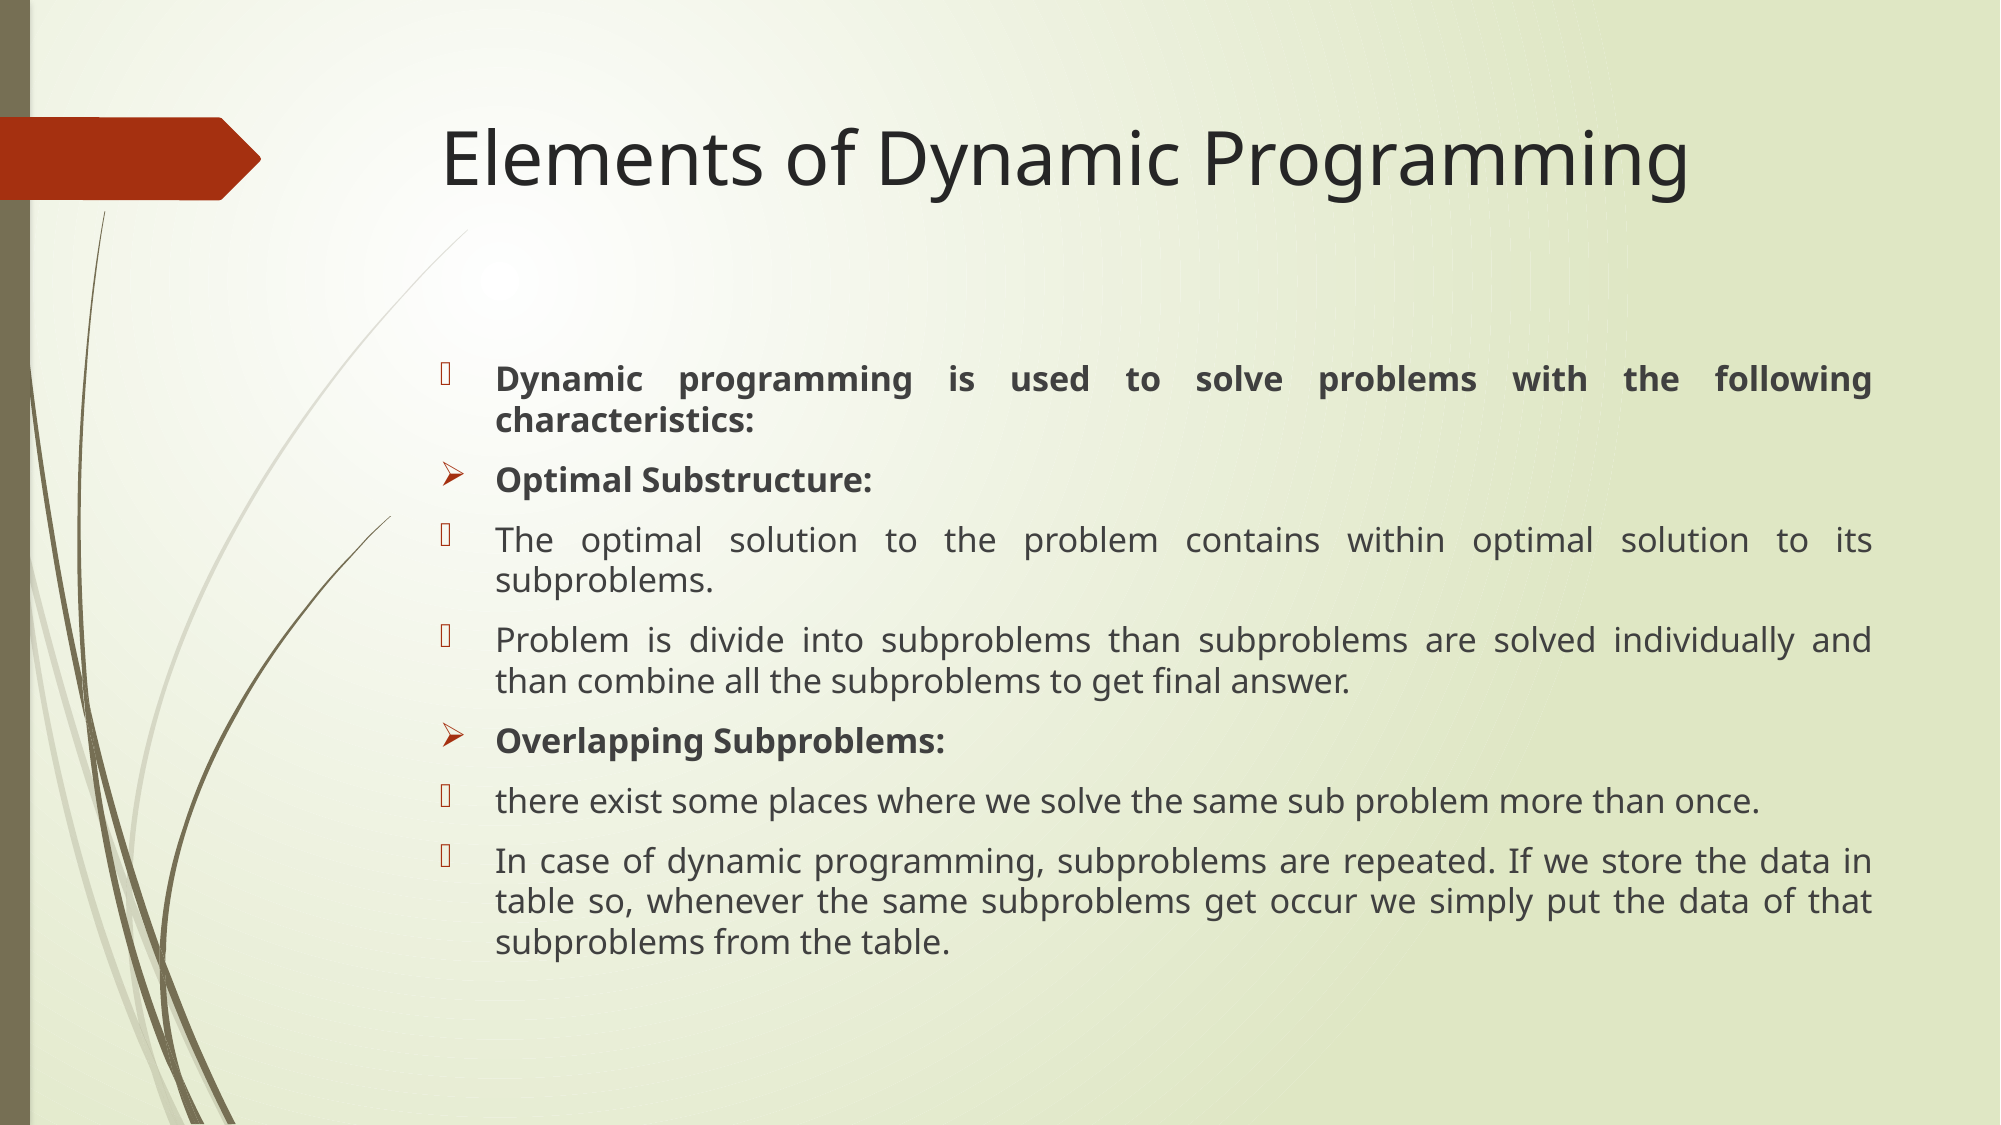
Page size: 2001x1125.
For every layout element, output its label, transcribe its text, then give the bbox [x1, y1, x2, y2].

title Elements of Dynamic Programming [425, 102, 1888, 313]
list Dynamic programming is used to solve problems with the following characteristics: Optimal Substructure: The optimal solution to the problem contains within optimal solution to its subproblems. Problem is divide into subproblems than subproblems are solved individually and than combine all the subproblems to get final answer. Overlapping Subproblems: there exist some places where we solve the same sub problem more than once. In case of dynamic programming, subproblems are repeated. If we store the data in table so, whenever the same subproblems get occur we simply put the data of that subproblems from the table. [424, 350, 1888, 970]
